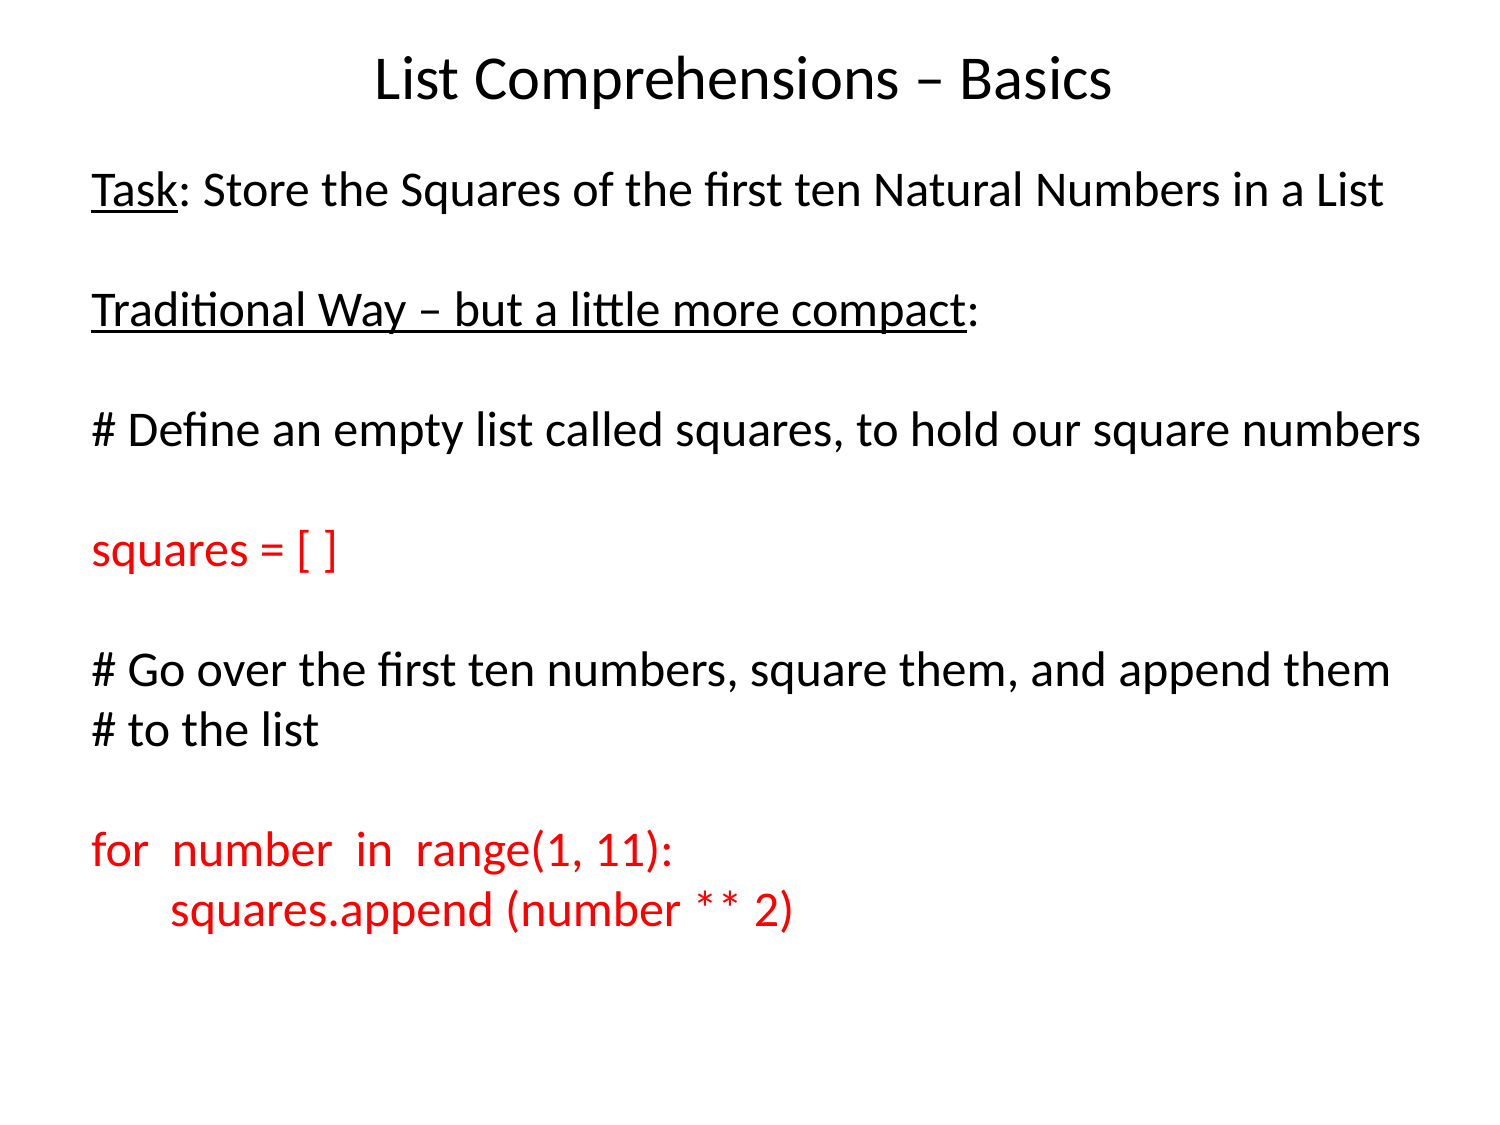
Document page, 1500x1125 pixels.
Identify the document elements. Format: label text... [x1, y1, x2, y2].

text_box Task: Store the Squares of the first ten Natural Numbers in a List Traditional Way – but a little more compact: # Define an empty list called squares, to hold our square numbers squares = [ ] # Go over the first ten numbers, square them, and append them # to the list for number in range(1, 11): squares.append (number ** 2) [76, 149, 1447, 1053]
title List Comprehensions – Basics [76, 0, 1427, 149]
